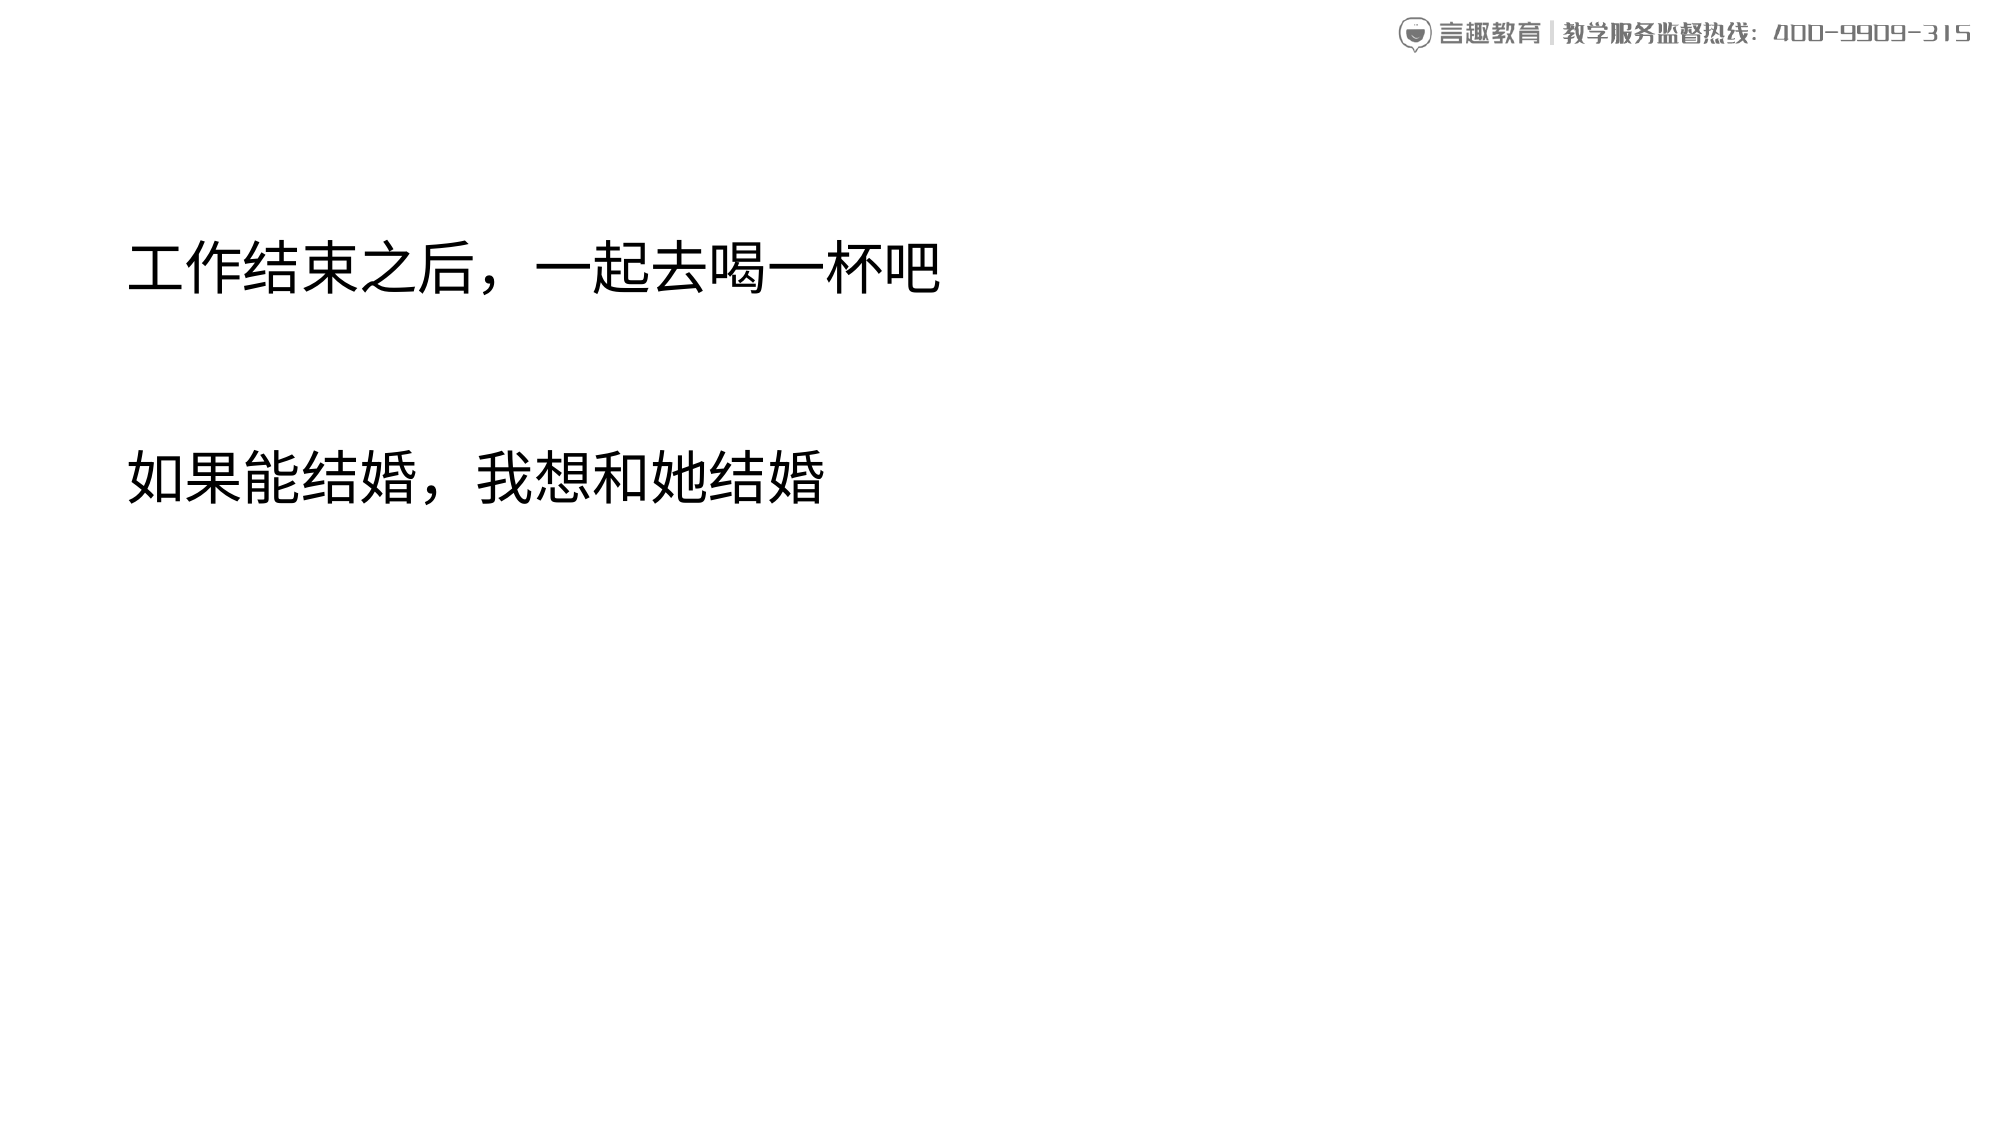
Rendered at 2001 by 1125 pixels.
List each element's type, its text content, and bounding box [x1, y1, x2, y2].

text_box 工作结束之后，一起去喝一杯吧 如果能结婚，我想和她结婚 [111, 223, 1906, 659]
